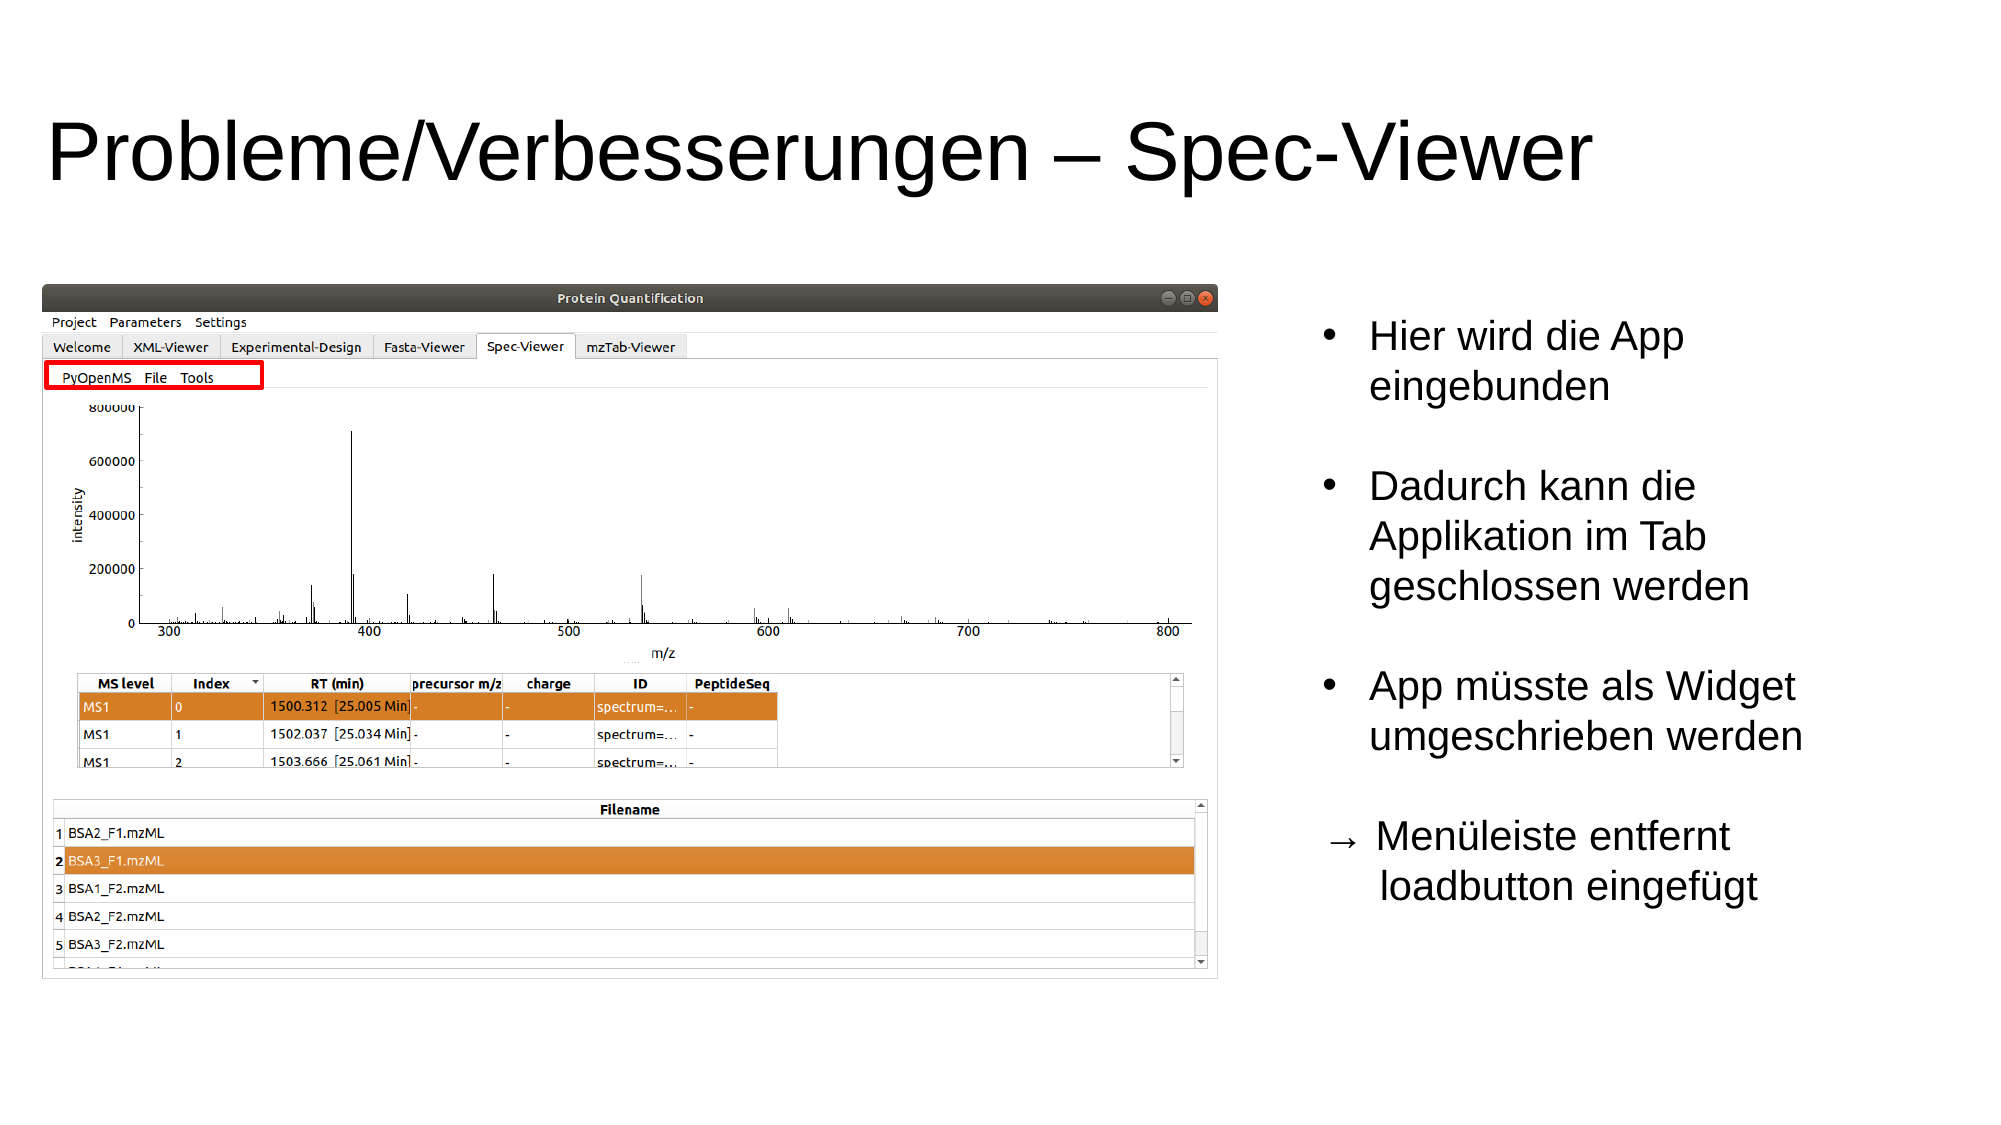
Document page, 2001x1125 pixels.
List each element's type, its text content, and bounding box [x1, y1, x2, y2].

picture [42, 284, 1218, 979]
text_box Hier wird die App eingebunden Dadurch kann die Applikation im Tab geschlossen werden App müsste als Widget umgeschrieben werden → Menüleiste entfernt loadbutton eingefügt [1307, 301, 1846, 917]
text_box [1238, 284, 1863, 991]
title Probleme/Verbesserungen – Spec-Viewer [46, 45, 1772, 263]
